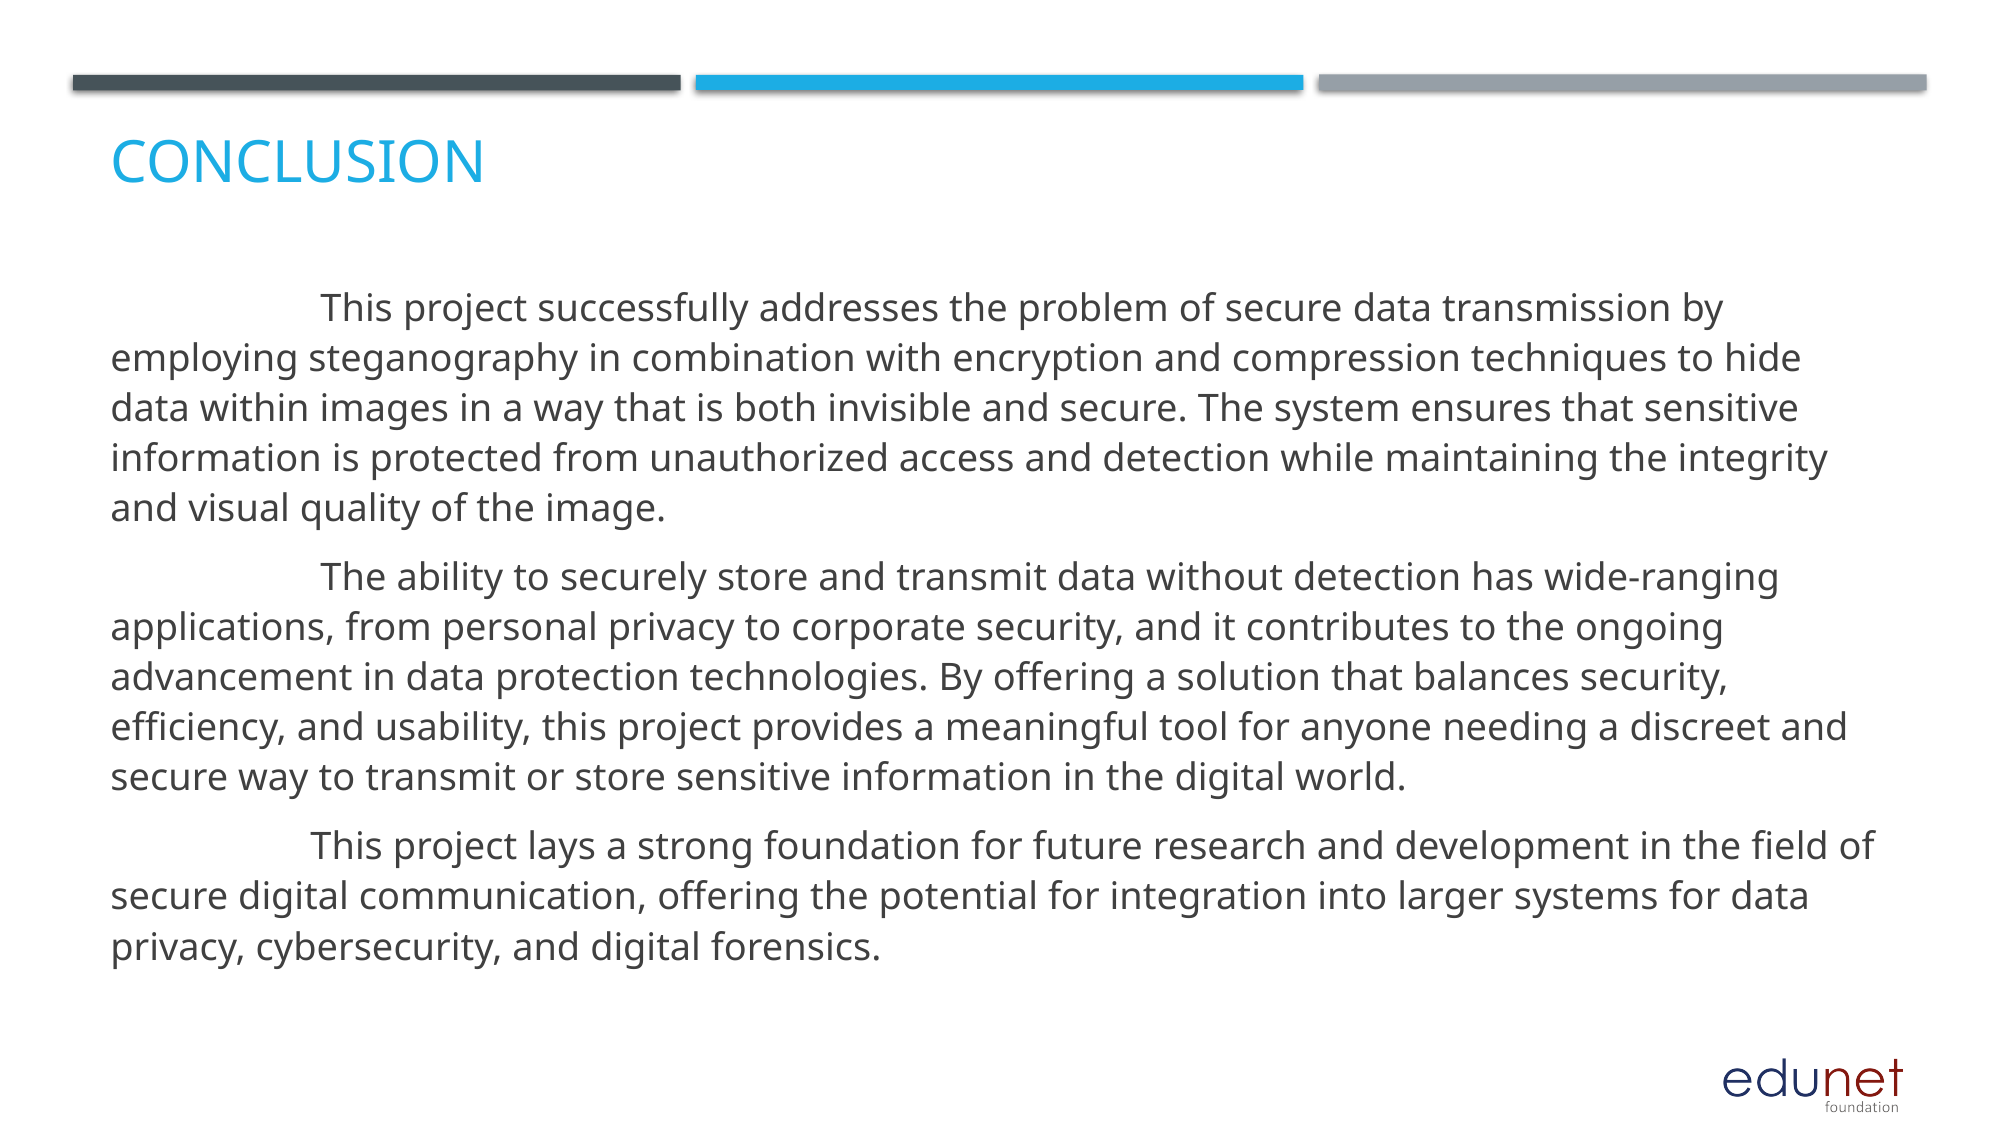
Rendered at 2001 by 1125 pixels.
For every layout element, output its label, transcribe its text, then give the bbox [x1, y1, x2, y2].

list This project successfully addresses the problem of secure data transmission by employing steganography in combination with encryption and compression techniques to hide data within images in a way that is both invisible and secure. The system ensures that sensitive information is protected from unauthorized access and detection while maintaining the integrity and visual quality of the image. The ability to securely store and transmit data without detection has wide-ranging applications, from personal privacy to corporate security, and it contributes to the ongoing advancement in data protection technologies. By offering a solution that balances security, efficiency, and usability, this project provides a meaningful tool for anyone needing a discreet and secure way to transmit or store sensitive information in the digital world. This project lays a strong foundation for future research and development in the field of secure digital communication, offering the potential for integration into larger systems for data privacy, cybersecurity, and digital forensics. [95, 213, 1905, 981]
title Conclusion [95, 115, 1905, 203]
picture [1719, 1056, 1905, 1116]
